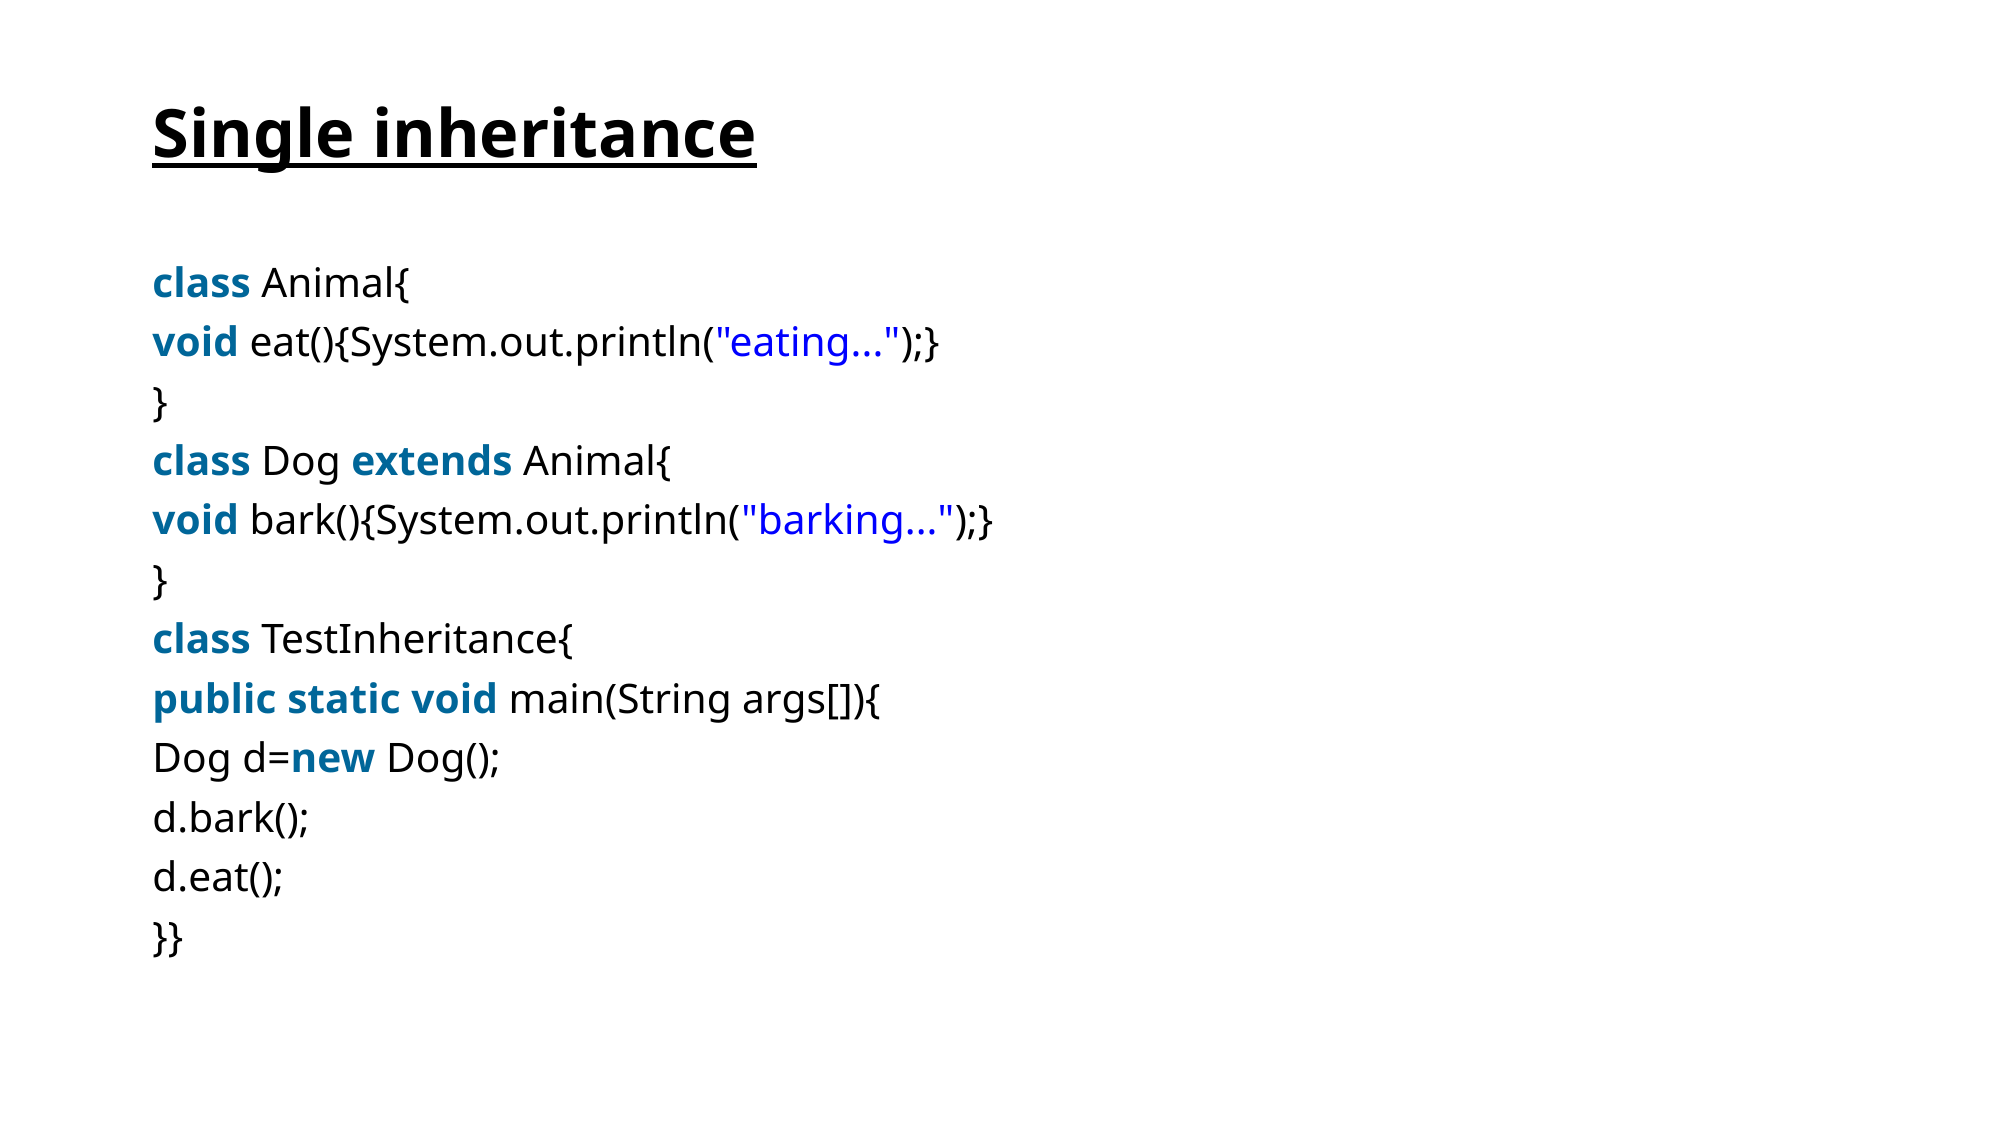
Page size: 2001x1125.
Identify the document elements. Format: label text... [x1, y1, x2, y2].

list class Animal{ void eat(){System.out.println("eating...");} } class Dog extends Animal{ void bark(){System.out.println("barking...");} } class TestInheritance{ public static void main(String args[]){ Dog d=new Dog(); d.bark(); d.eat(); }} [137, 254, 1863, 969]
title Single inheritance [137, 59, 1863, 213]
